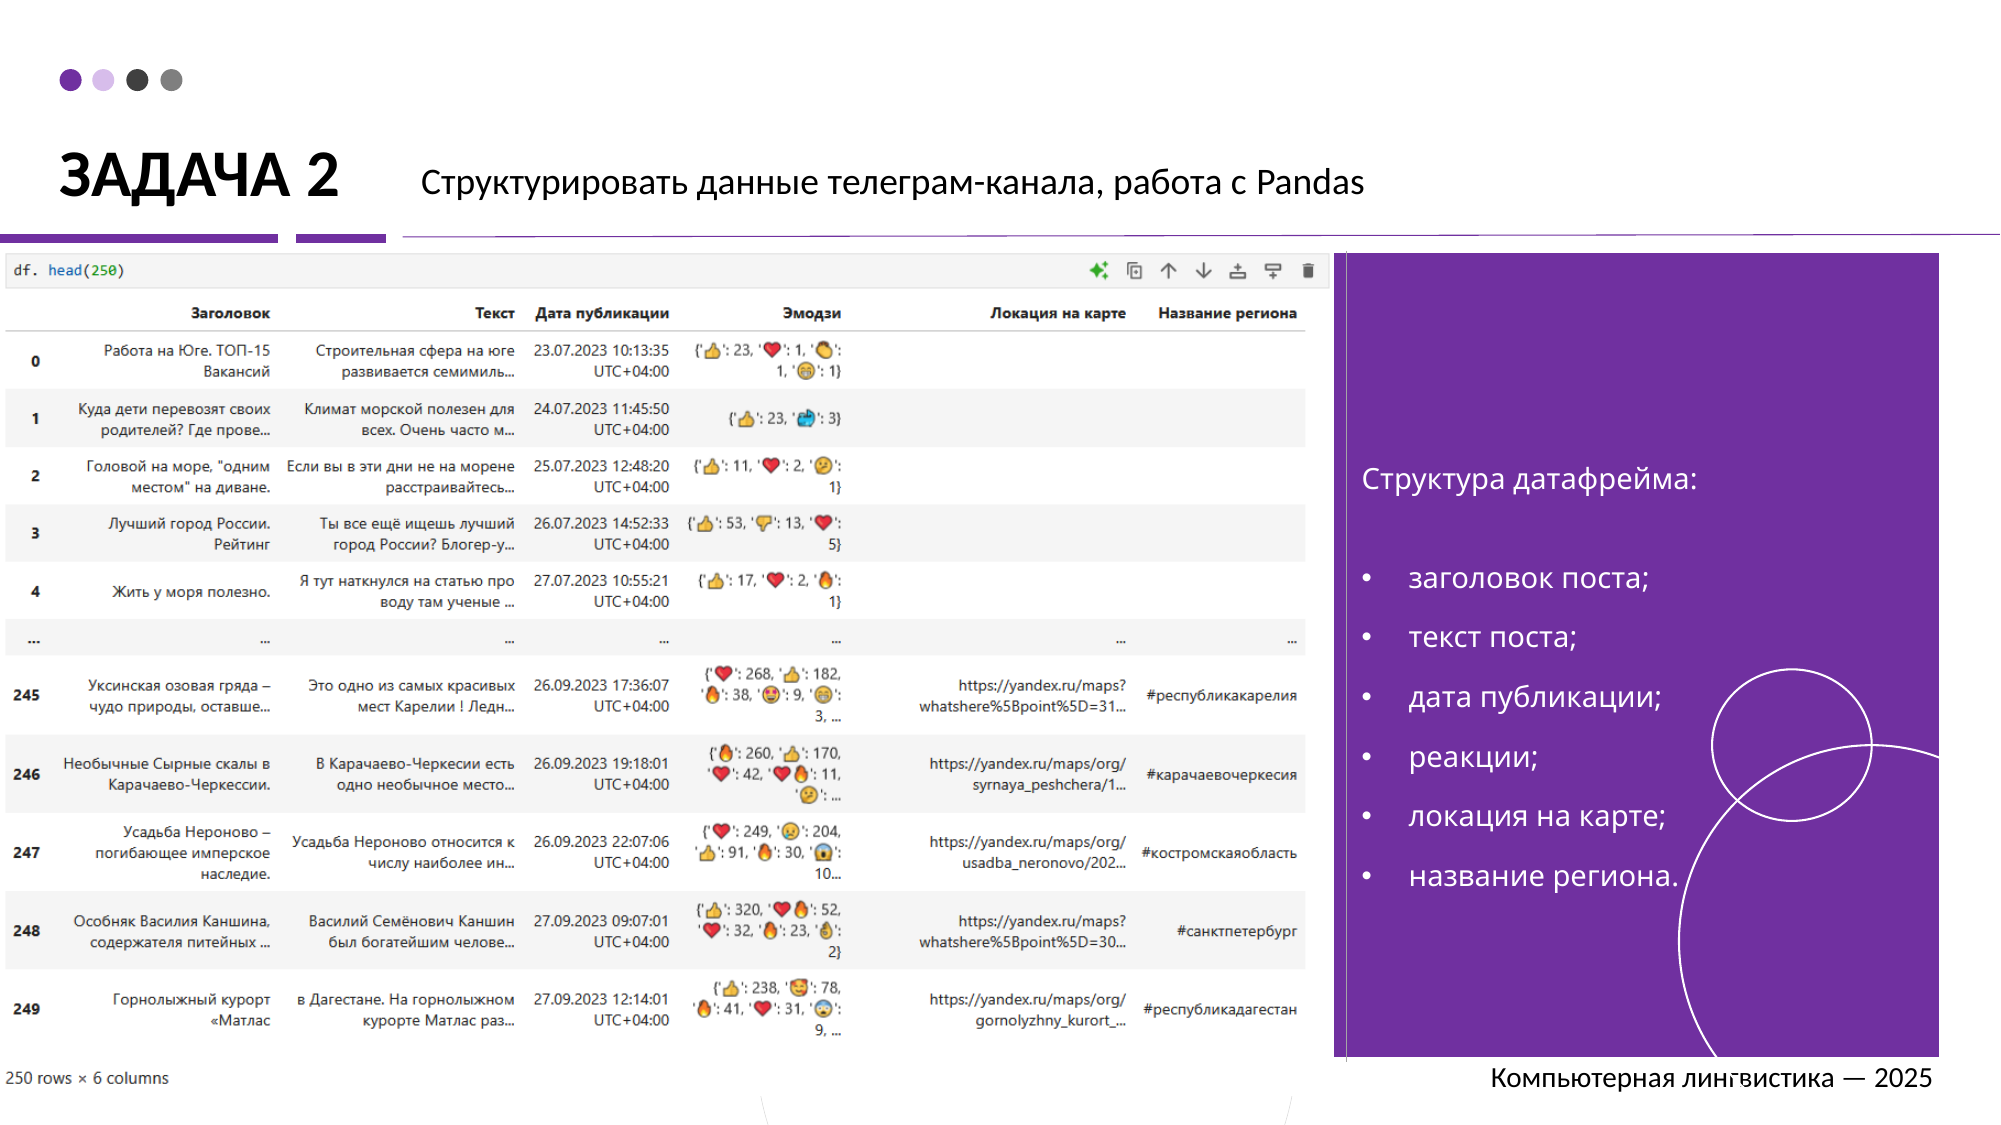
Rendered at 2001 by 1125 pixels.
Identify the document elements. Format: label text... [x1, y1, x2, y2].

text_box Структурировать данные телеграм-канала, работа с Pandas [406, 149, 1407, 210]
picture [0, 250, 1334, 1096]
text_box [1677, 744, 2000, 1125]
table_header [1334, 253, 1346, 1057]
text_box [1711, 668, 1873, 822]
title Задача 2 [59, 40, 1941, 211]
table_header Структура датафрейма: заголовок поста; текст поста; дата публикации; реакции; локация на карте; название региона. [1347, 253, 1939, 1057]
list Компьютерная лингвистика — 2025 [1475, 1054, 1750, 1096]
